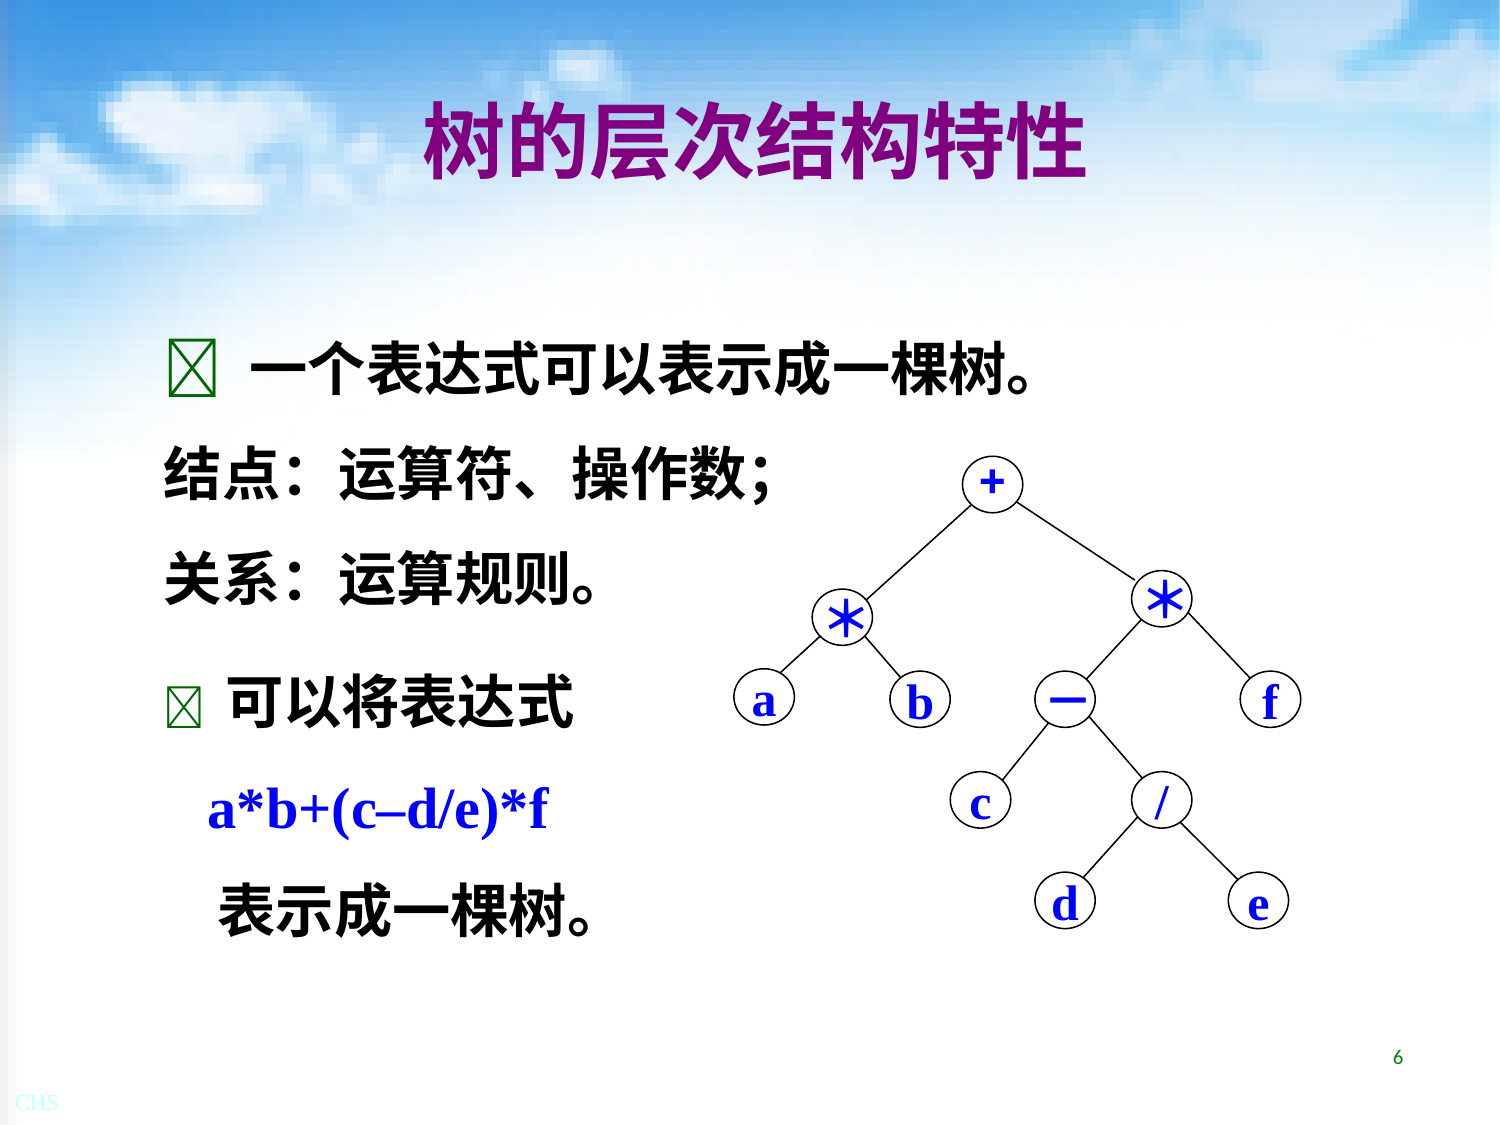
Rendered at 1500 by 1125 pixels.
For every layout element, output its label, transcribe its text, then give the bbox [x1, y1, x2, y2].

slide_number 6 [1366, 1041, 1430, 1071]
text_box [733, 455, 1301, 929]
list  一个表达式可以表示成一棵树。 结点：运算符、操作数； 关系：运算规则。  可以将表达式 a*b+(c–d/e)*f 表示成一棵树。 [163, 262, 1348, 1006]
picture [0, 0, 1500, 1125]
title 树的层次结构特性 [163, 44, 1348, 233]
